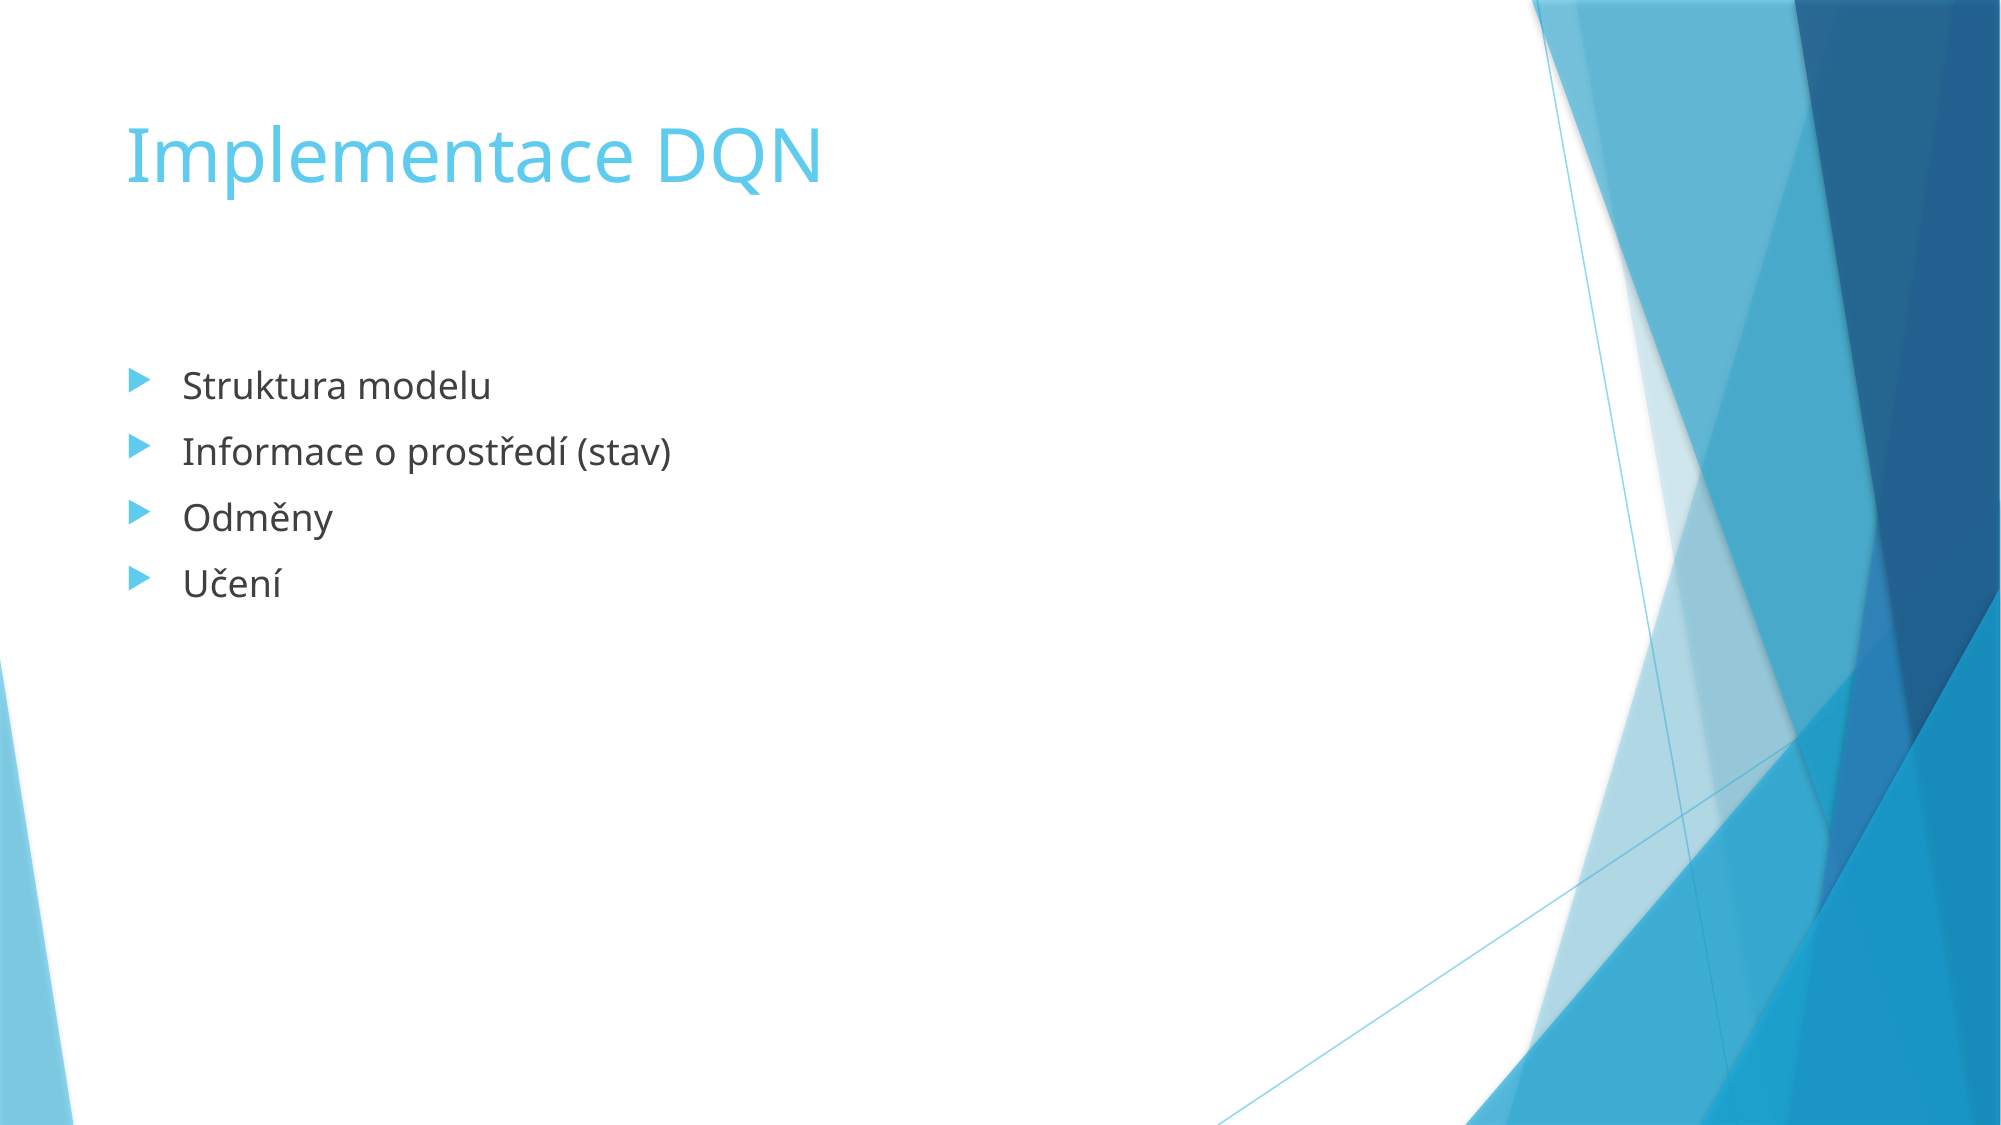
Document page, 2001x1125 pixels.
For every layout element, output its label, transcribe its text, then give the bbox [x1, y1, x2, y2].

list Struktura modelu Informace o prostředí (stav) Odměny Učení [111, 354, 1522, 992]
title Implementace DQN [111, 99, 1522, 317]
